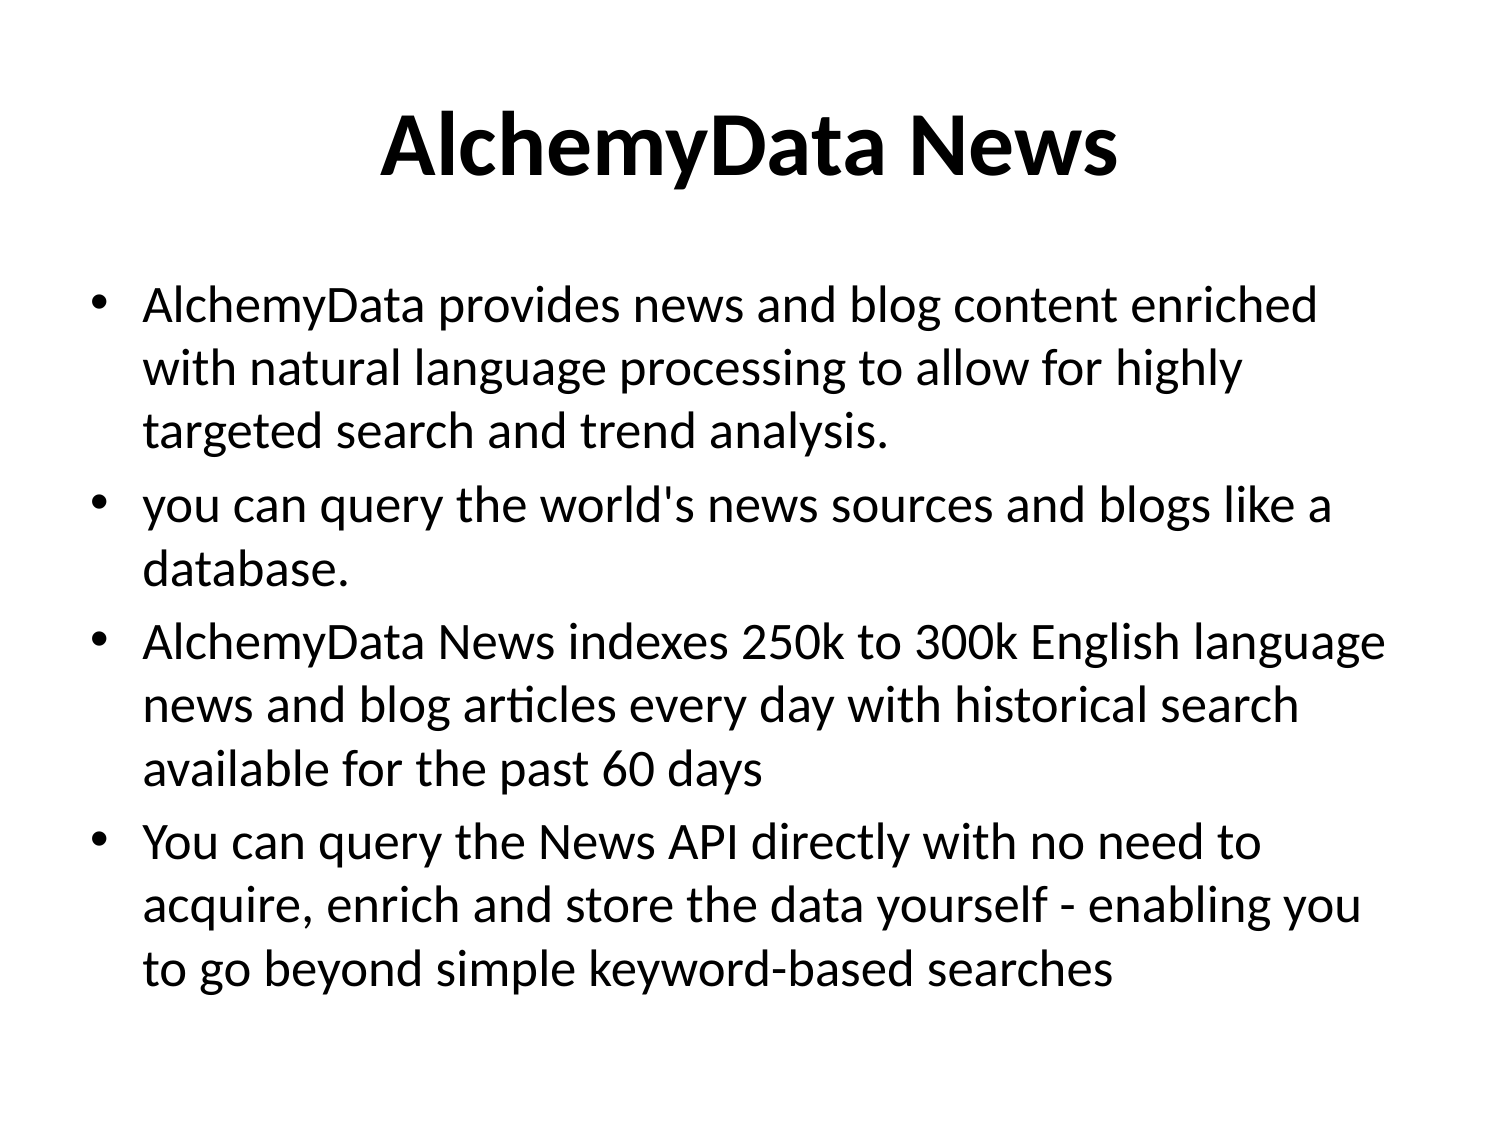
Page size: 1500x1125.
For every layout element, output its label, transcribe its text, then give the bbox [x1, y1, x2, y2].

list AlchemyData provides news and blog content enriched with natural language processing to allow for highly targeted search and trend analysis. you can query the world's news sources and blogs like a database. AlchemyData News indexes 250k to 300k English language news and blog articles every day with historical search available for the past 60 days You can query the News API directly with no need to acquire, enrich and store the data yourself - enabling you to go beyond simple keyword-based searches [75, 262, 1425, 1005]
title AlchemyData News [75, 45, 1425, 233]
